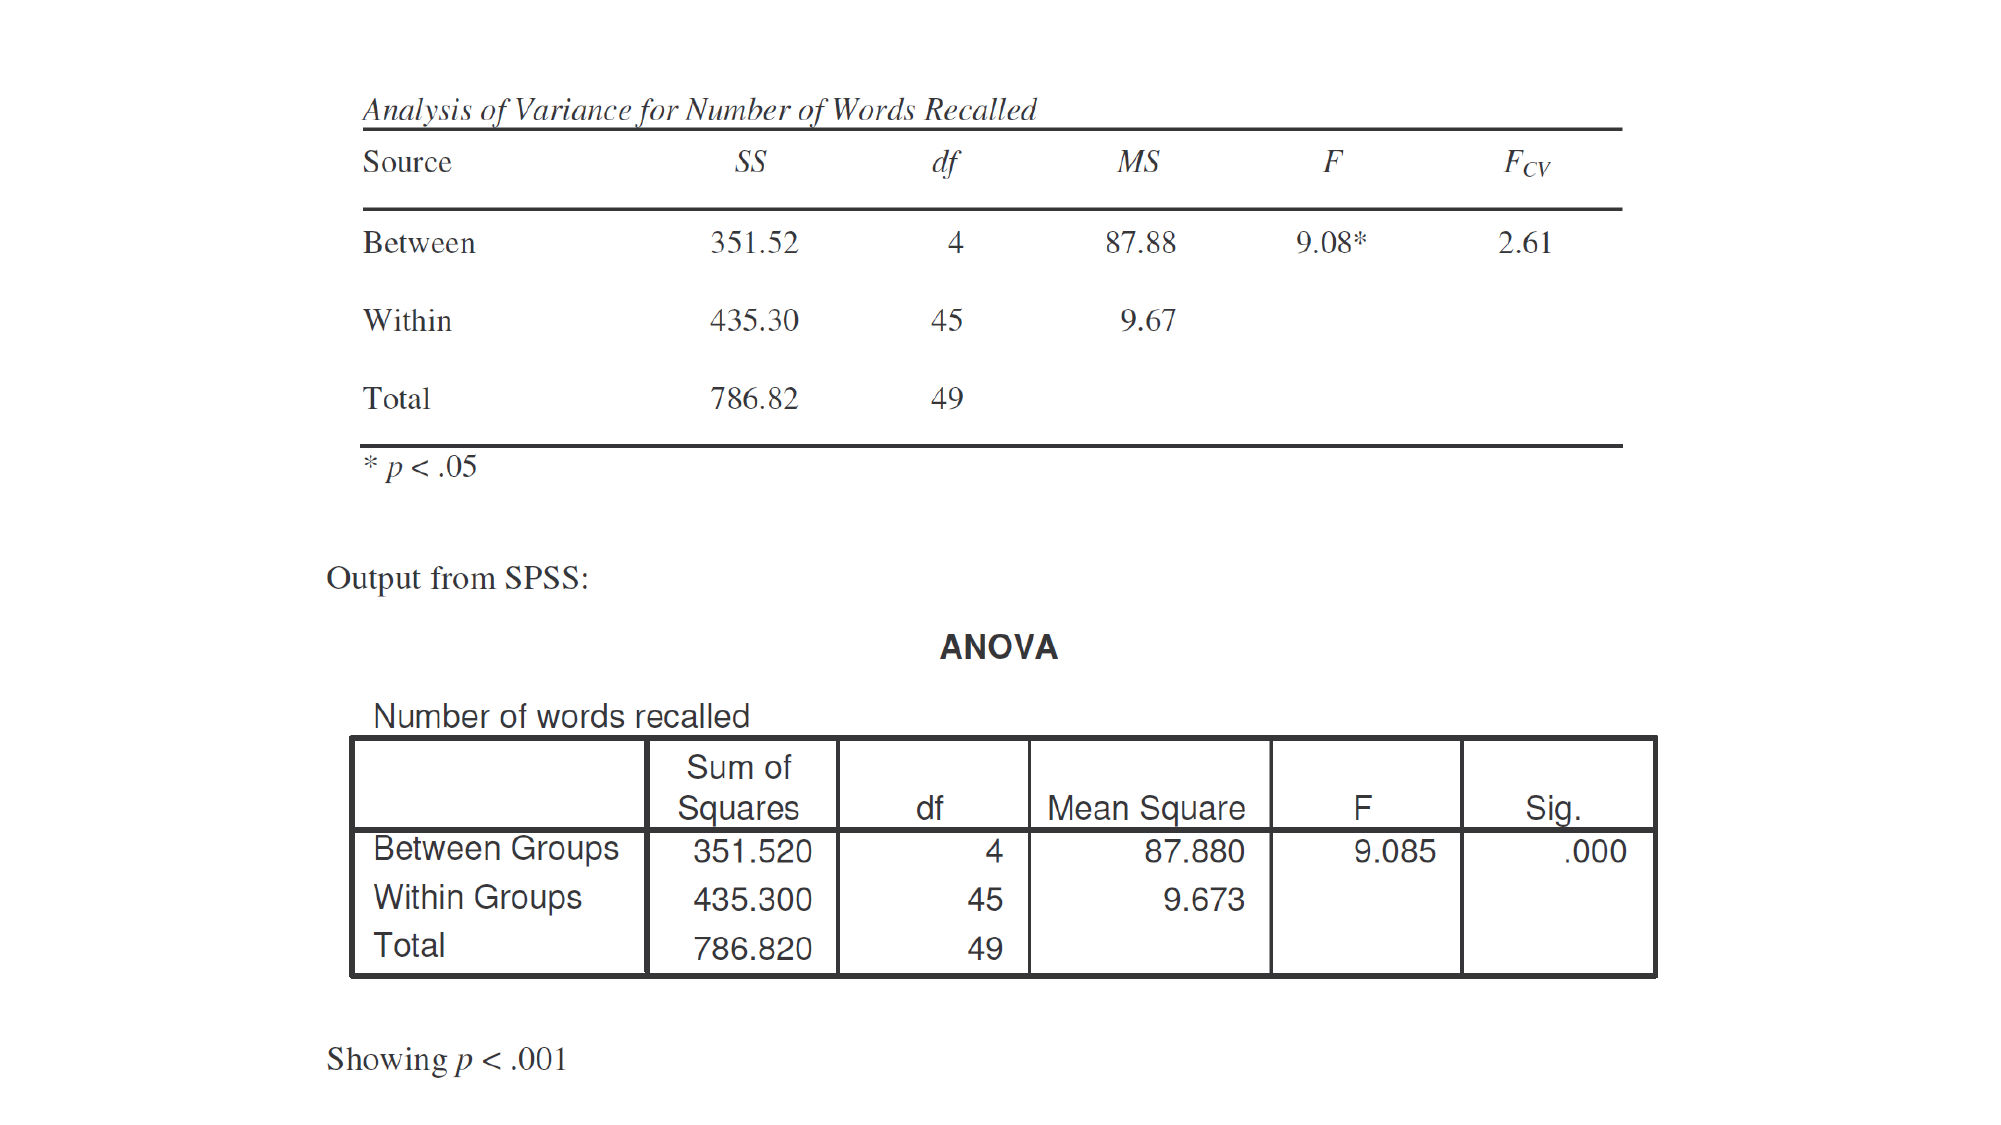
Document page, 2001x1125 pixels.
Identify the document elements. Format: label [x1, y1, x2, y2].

list [348, 83, 1643, 508]
picture [314, 558, 1678, 1090]
